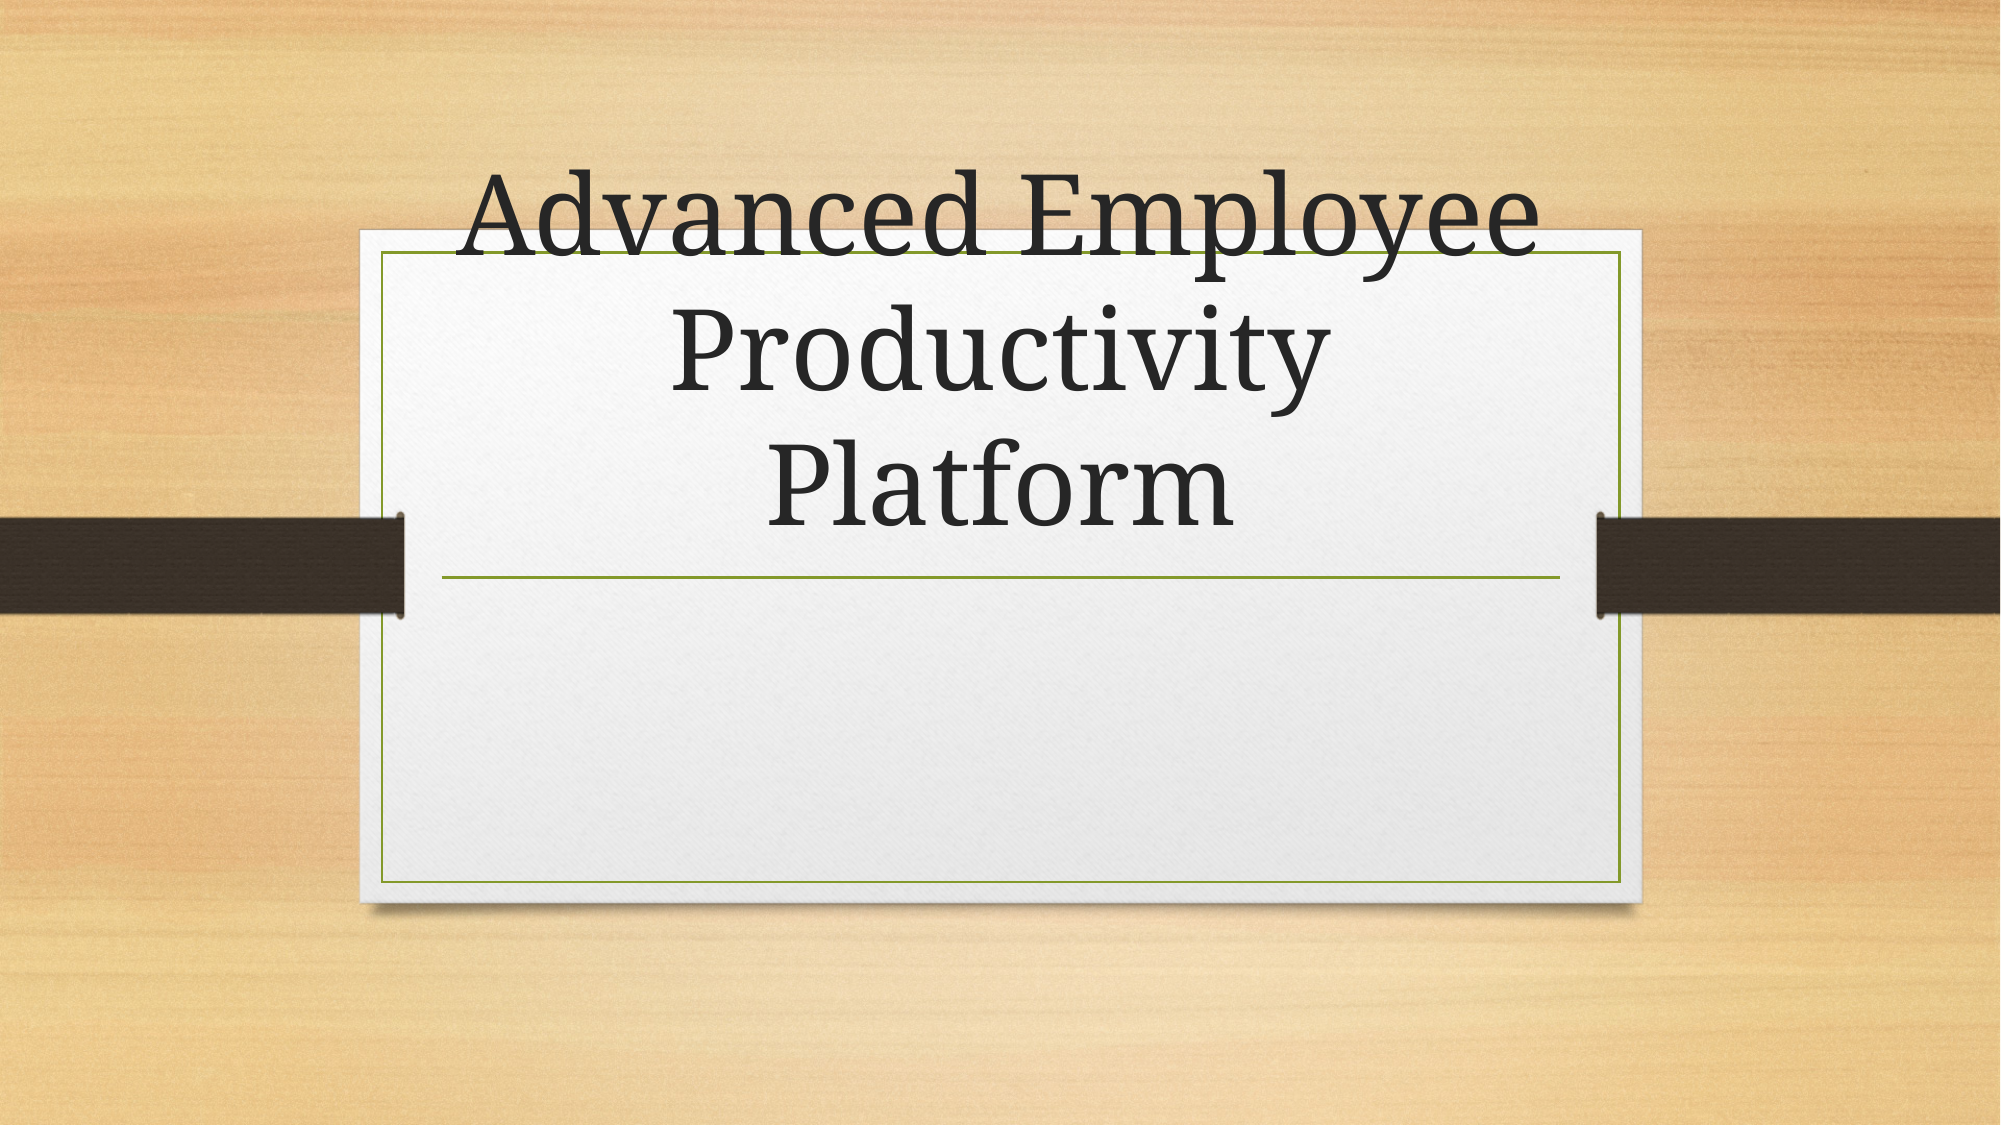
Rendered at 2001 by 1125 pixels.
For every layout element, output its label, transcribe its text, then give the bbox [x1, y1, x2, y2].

picture [0, 0, 2001, 1125]
title Advanced Employee Productivity Platform [441, 306, 1560, 556]
